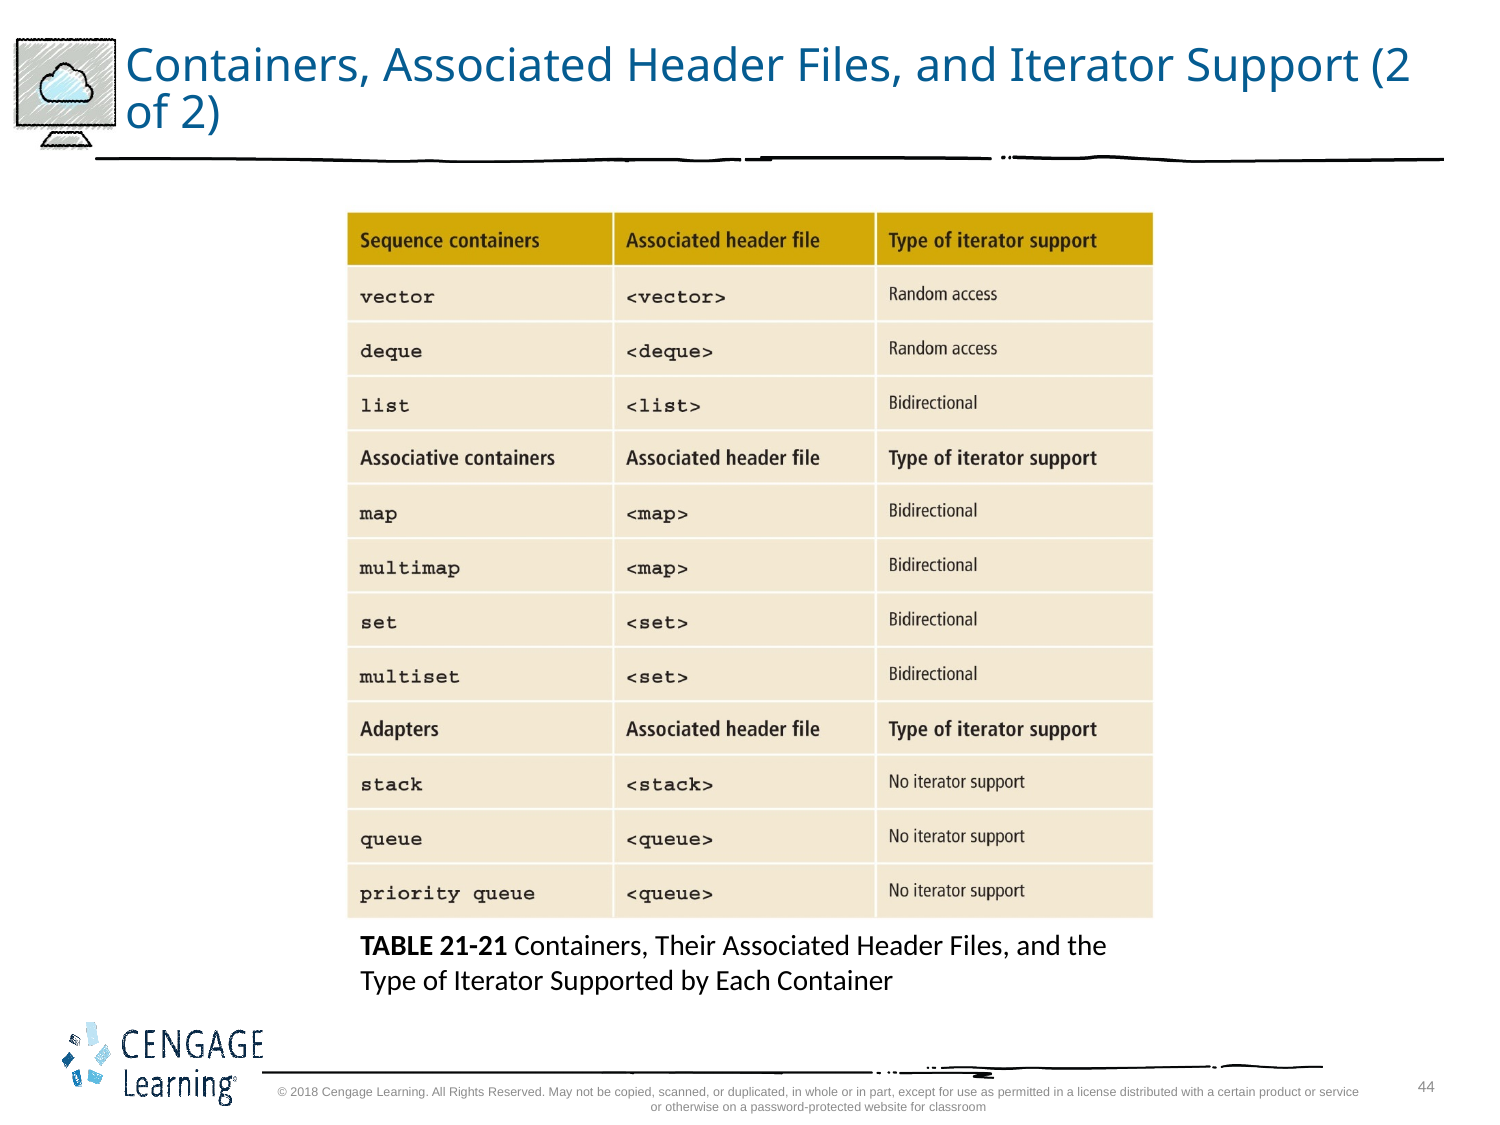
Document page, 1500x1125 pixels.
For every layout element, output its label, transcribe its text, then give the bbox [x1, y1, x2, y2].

picture [95, 155, 1444, 163]
text_box TABLE 21-21 Containers, Their Associated Header Files, and the Type of Iterator Supported by Each Container [345, 927, 1155, 1004]
footer © 2018 Cengage Learning. All Rights Reserved. May not be copied, scanned, or duplicated, in whole or in part, except for use as permitted in a license distributed with a certain product or service or otherwise on a password-protected website for classroom [262, 1079, 1375, 1120]
picture [62, 1022, 1323, 1106]
picture [345, 205, 1155, 920]
title Containers, Associated Header Files, and Iterator Support (2 of 2) [125, 66, 1442, 116]
picture [13, 36, 117, 151]
